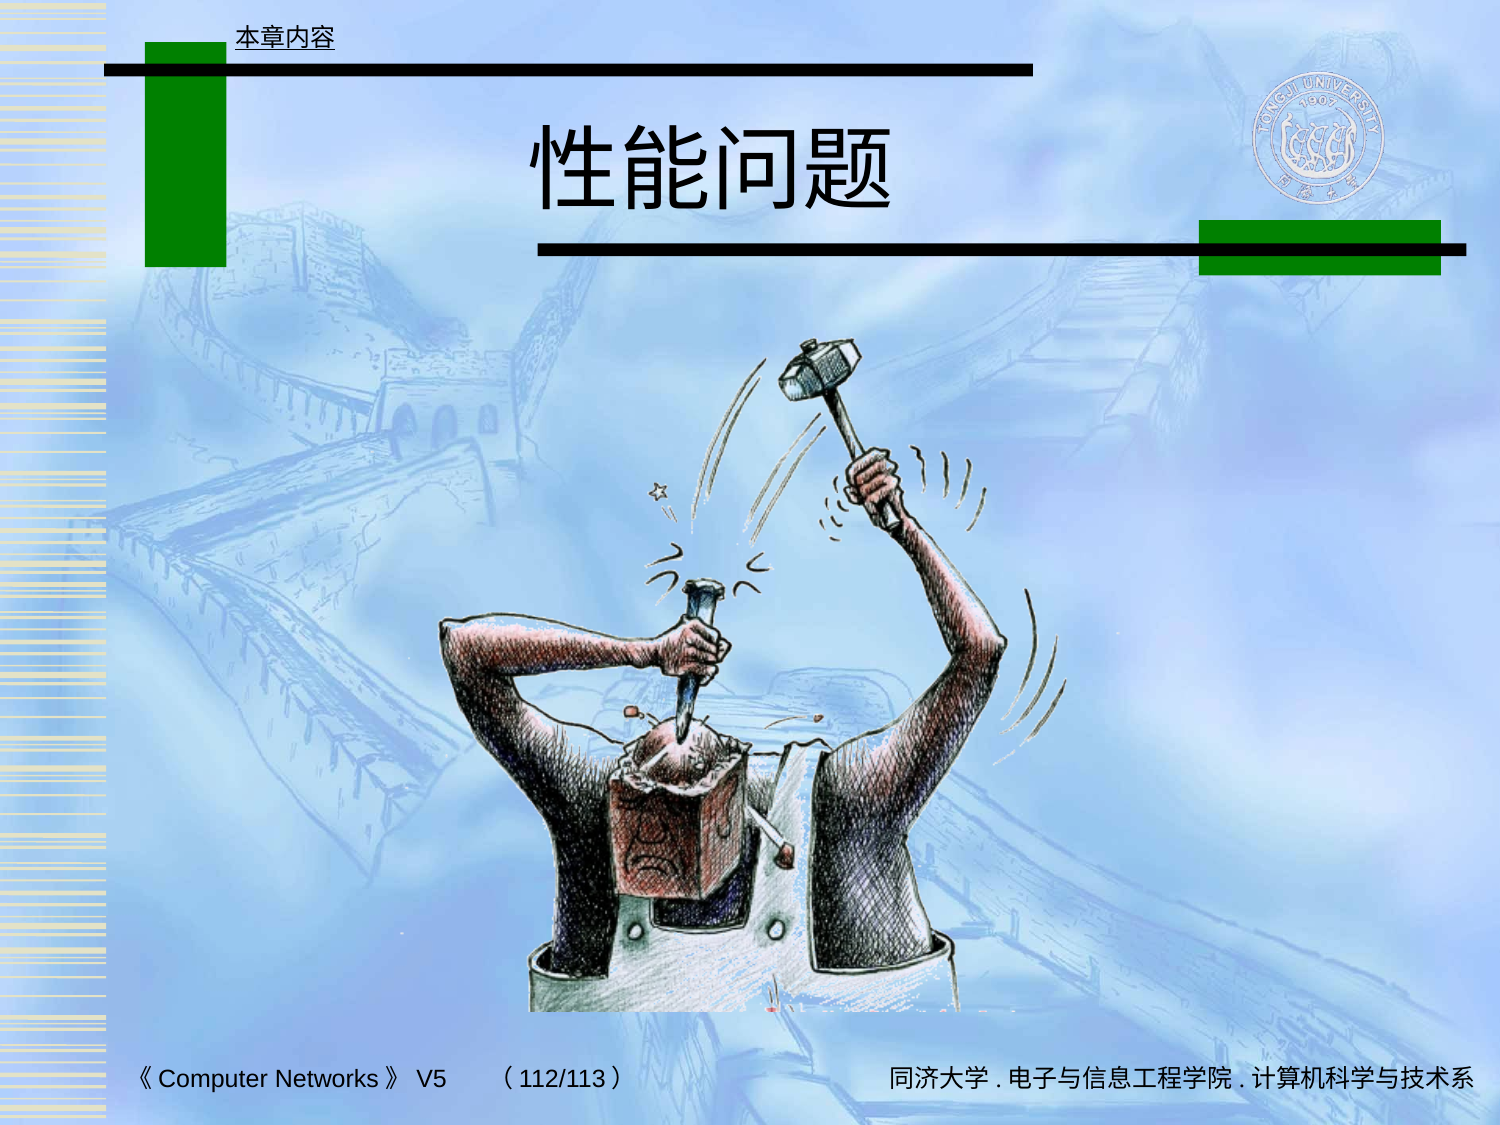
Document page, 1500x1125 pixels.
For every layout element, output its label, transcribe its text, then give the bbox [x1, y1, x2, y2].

text_box 本章内容 [220, 14, 1463, 66]
picture [0, 0, 1500, 1125]
title 性能问题 [230, 78, 1193, 244]
picture [0, 65, 104, 77]
